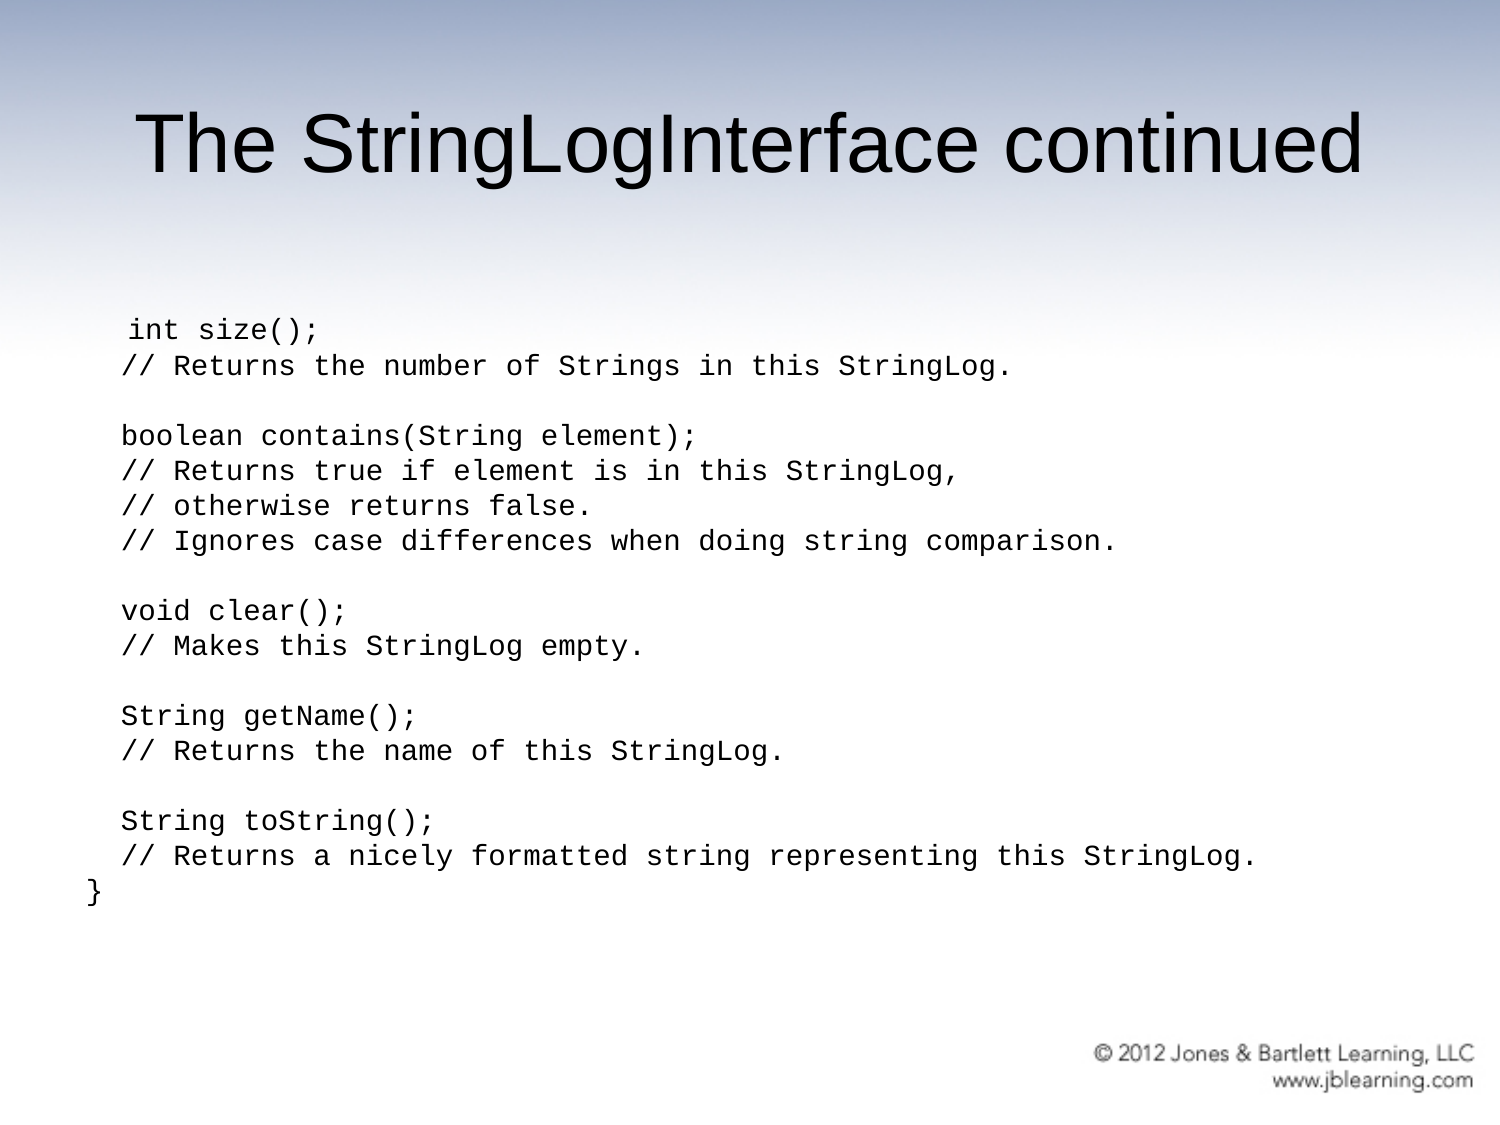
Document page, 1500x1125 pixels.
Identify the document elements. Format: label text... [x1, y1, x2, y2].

text_box int size(); // Returns the number of Strings in this StringLog. boolean contains(String element); // Returns true if element is in this StringLog, // otherwise returns false. // Ignores case differences when doing string comparison. void clear(); // Makes this StringLog empty. String getName(); // Returns the name of this StringLog. String toString(); // Returns a nicely formatted string representing this StringLog. } [70, 294, 1273, 914]
title The StringLogInterface continued [75, 45, 1425, 233]
picture [0, 0, 1500, 1125]
